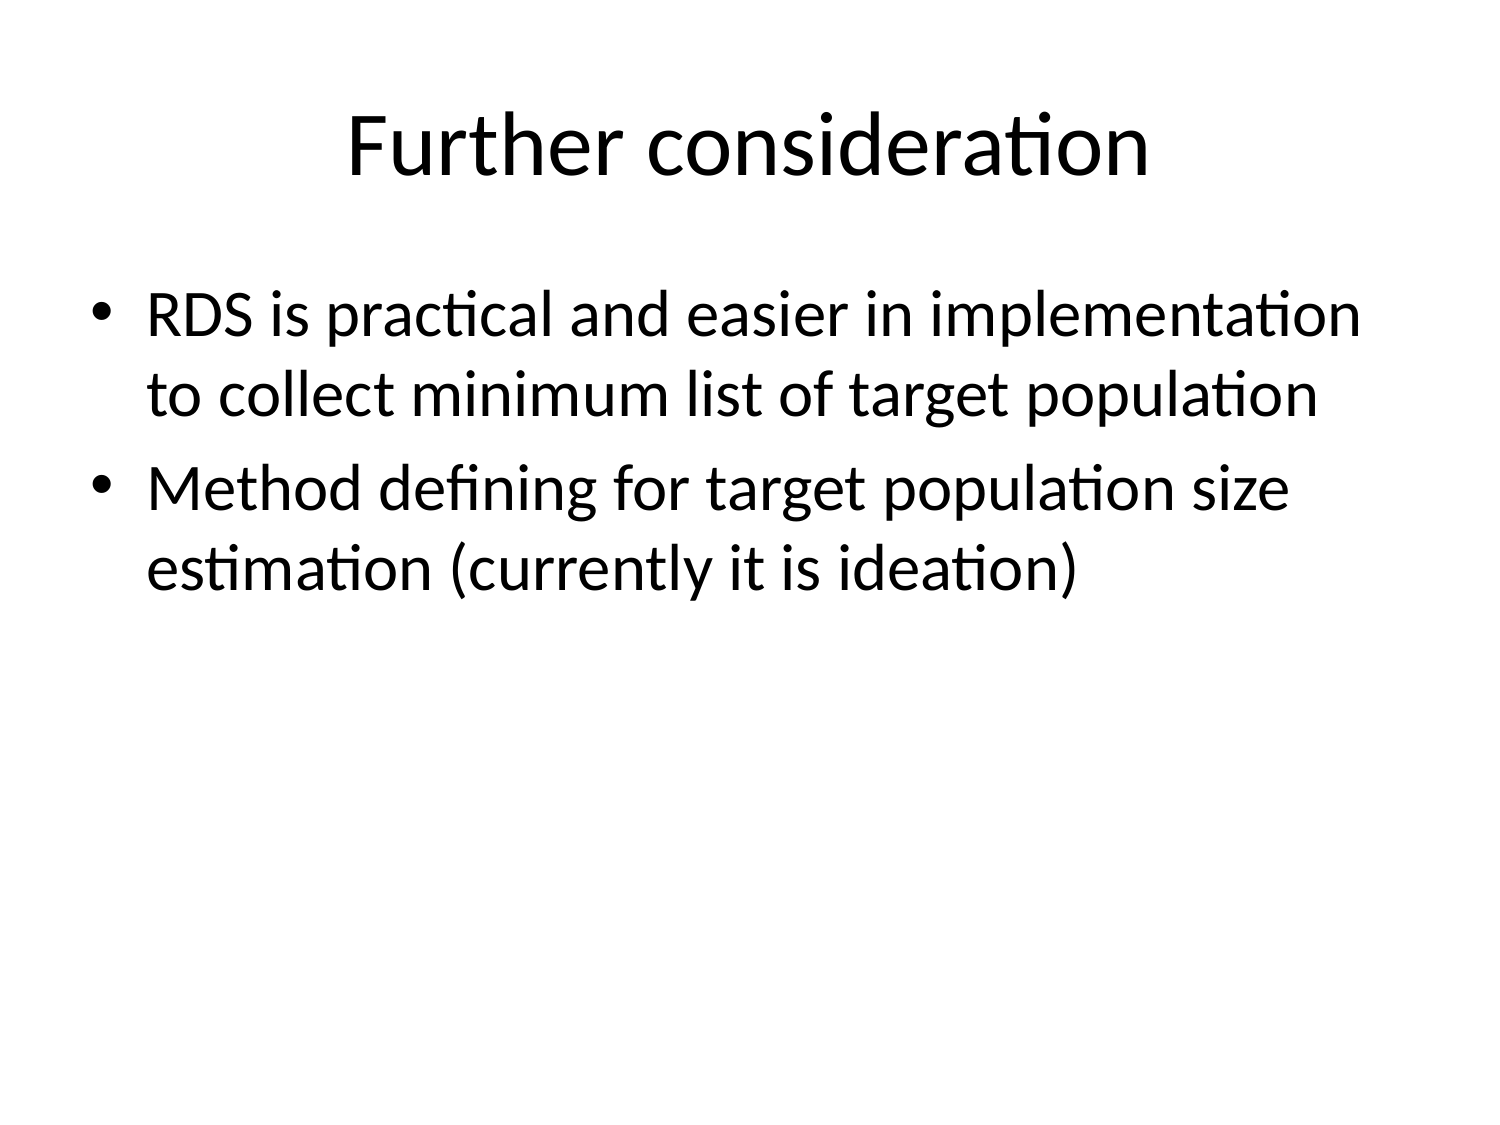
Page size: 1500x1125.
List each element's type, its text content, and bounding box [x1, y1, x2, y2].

list RDS is practical and easier in implementation to collect minimum list of target population Method defining for target population size estimation (currently it is ideation) [75, 262, 1425, 1005]
title Further consideration [75, 45, 1425, 233]
